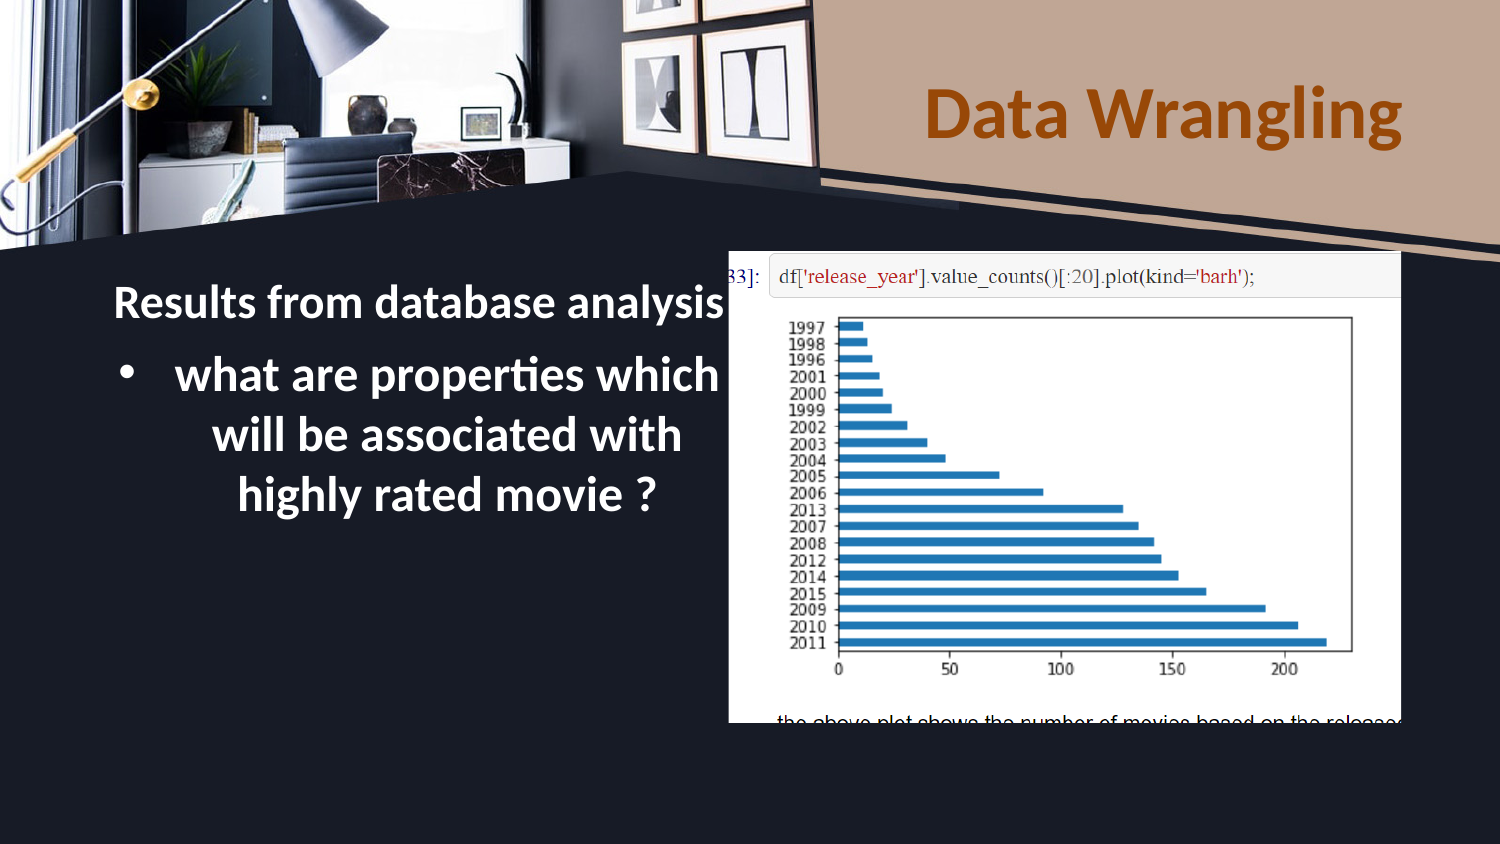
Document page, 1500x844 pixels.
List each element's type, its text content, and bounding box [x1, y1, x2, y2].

list what are properties which will be associated with highly rated movie ? [88, 334, 723, 708]
title Data Wrangling [79, 46, 1419, 172]
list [728, 251, 1402, 723]
list Results from database analysis [88, 256, 723, 334]
picture [0, 0, 1500, 844]
